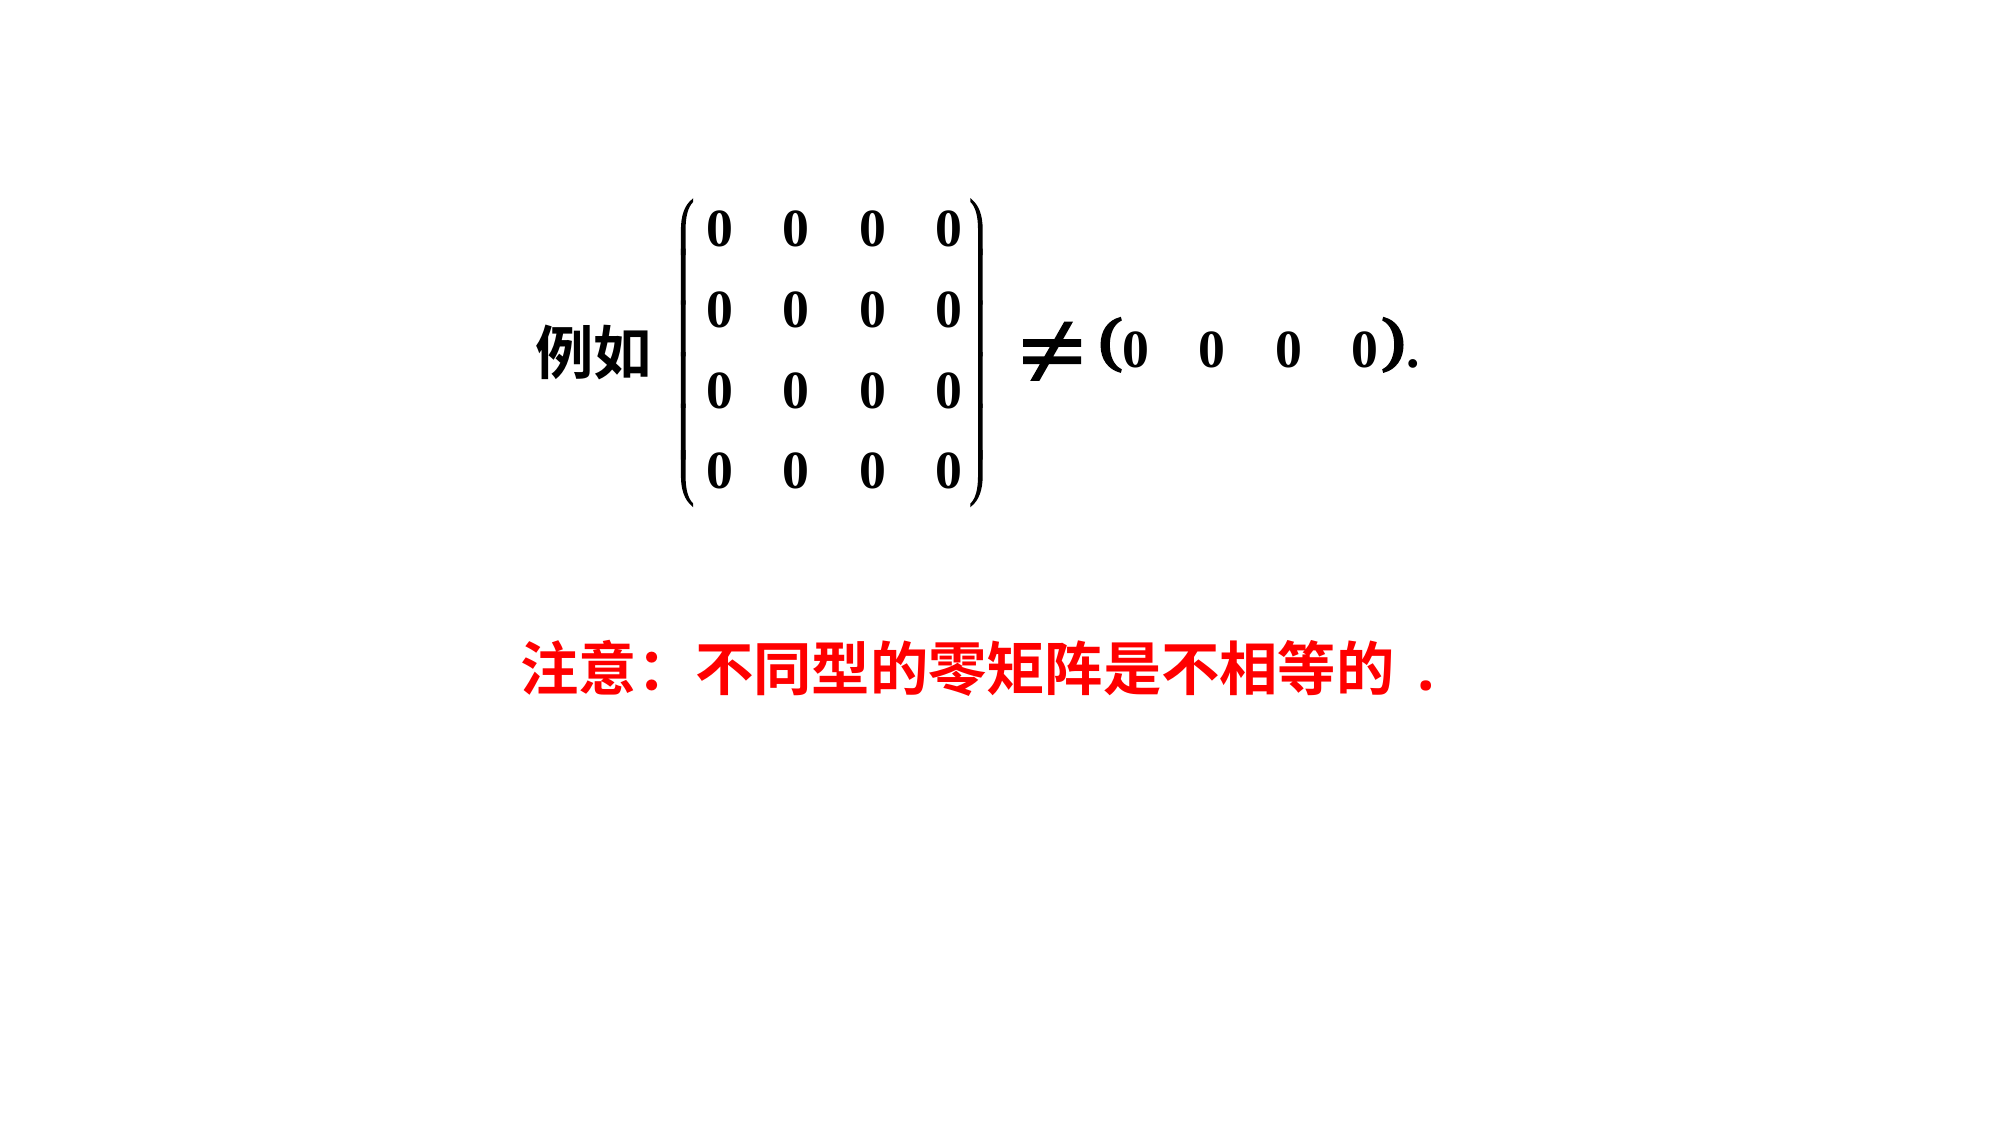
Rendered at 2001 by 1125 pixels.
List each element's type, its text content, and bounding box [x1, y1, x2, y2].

text_box 注意：不同型的零矩阵是不相等的. [505, 624, 1459, 710]
text_box 例如 [521, 308, 670, 394]
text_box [999, 307, 1087, 395]
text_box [670, 187, 1430, 516]
